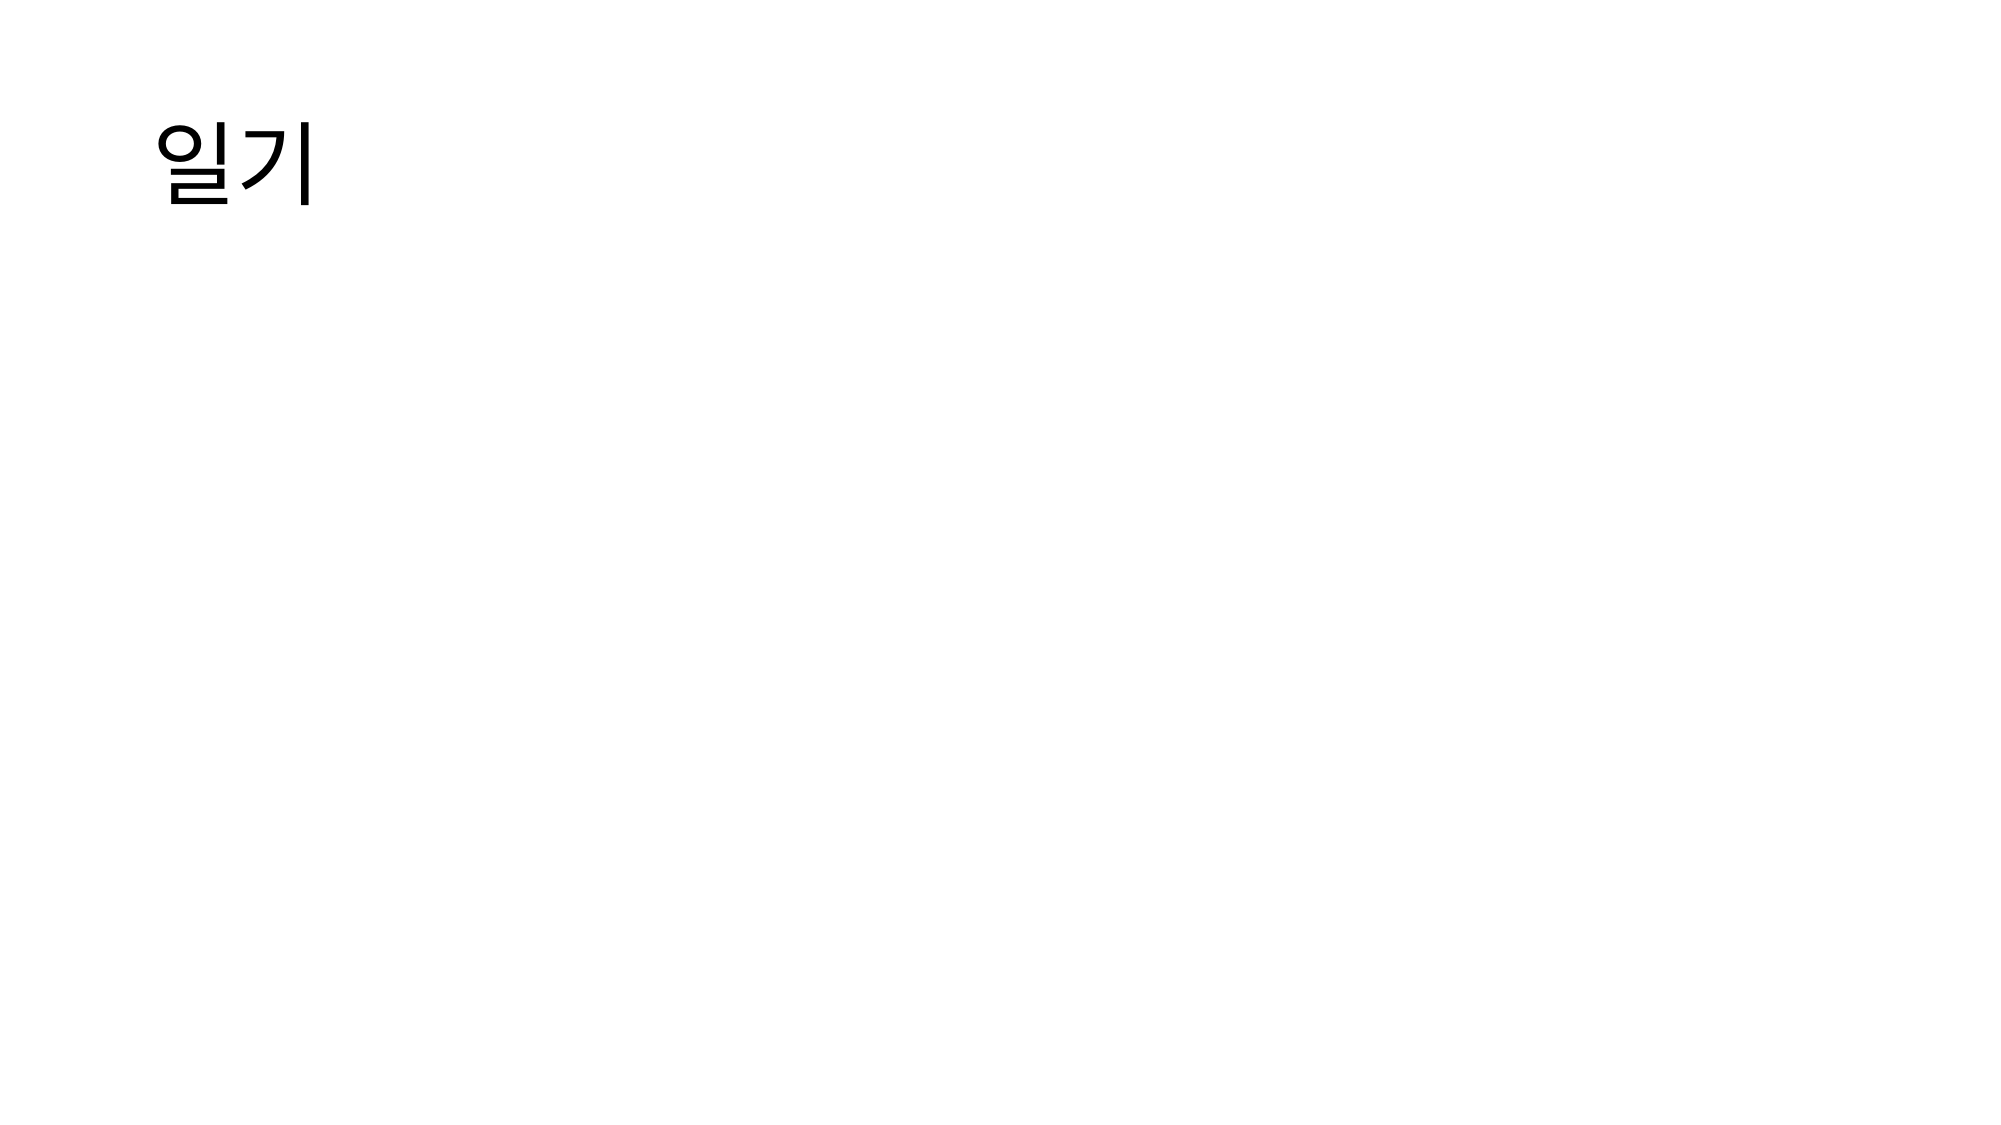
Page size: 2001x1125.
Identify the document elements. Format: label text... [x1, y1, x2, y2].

title 일기 [137, 59, 1863, 278]
